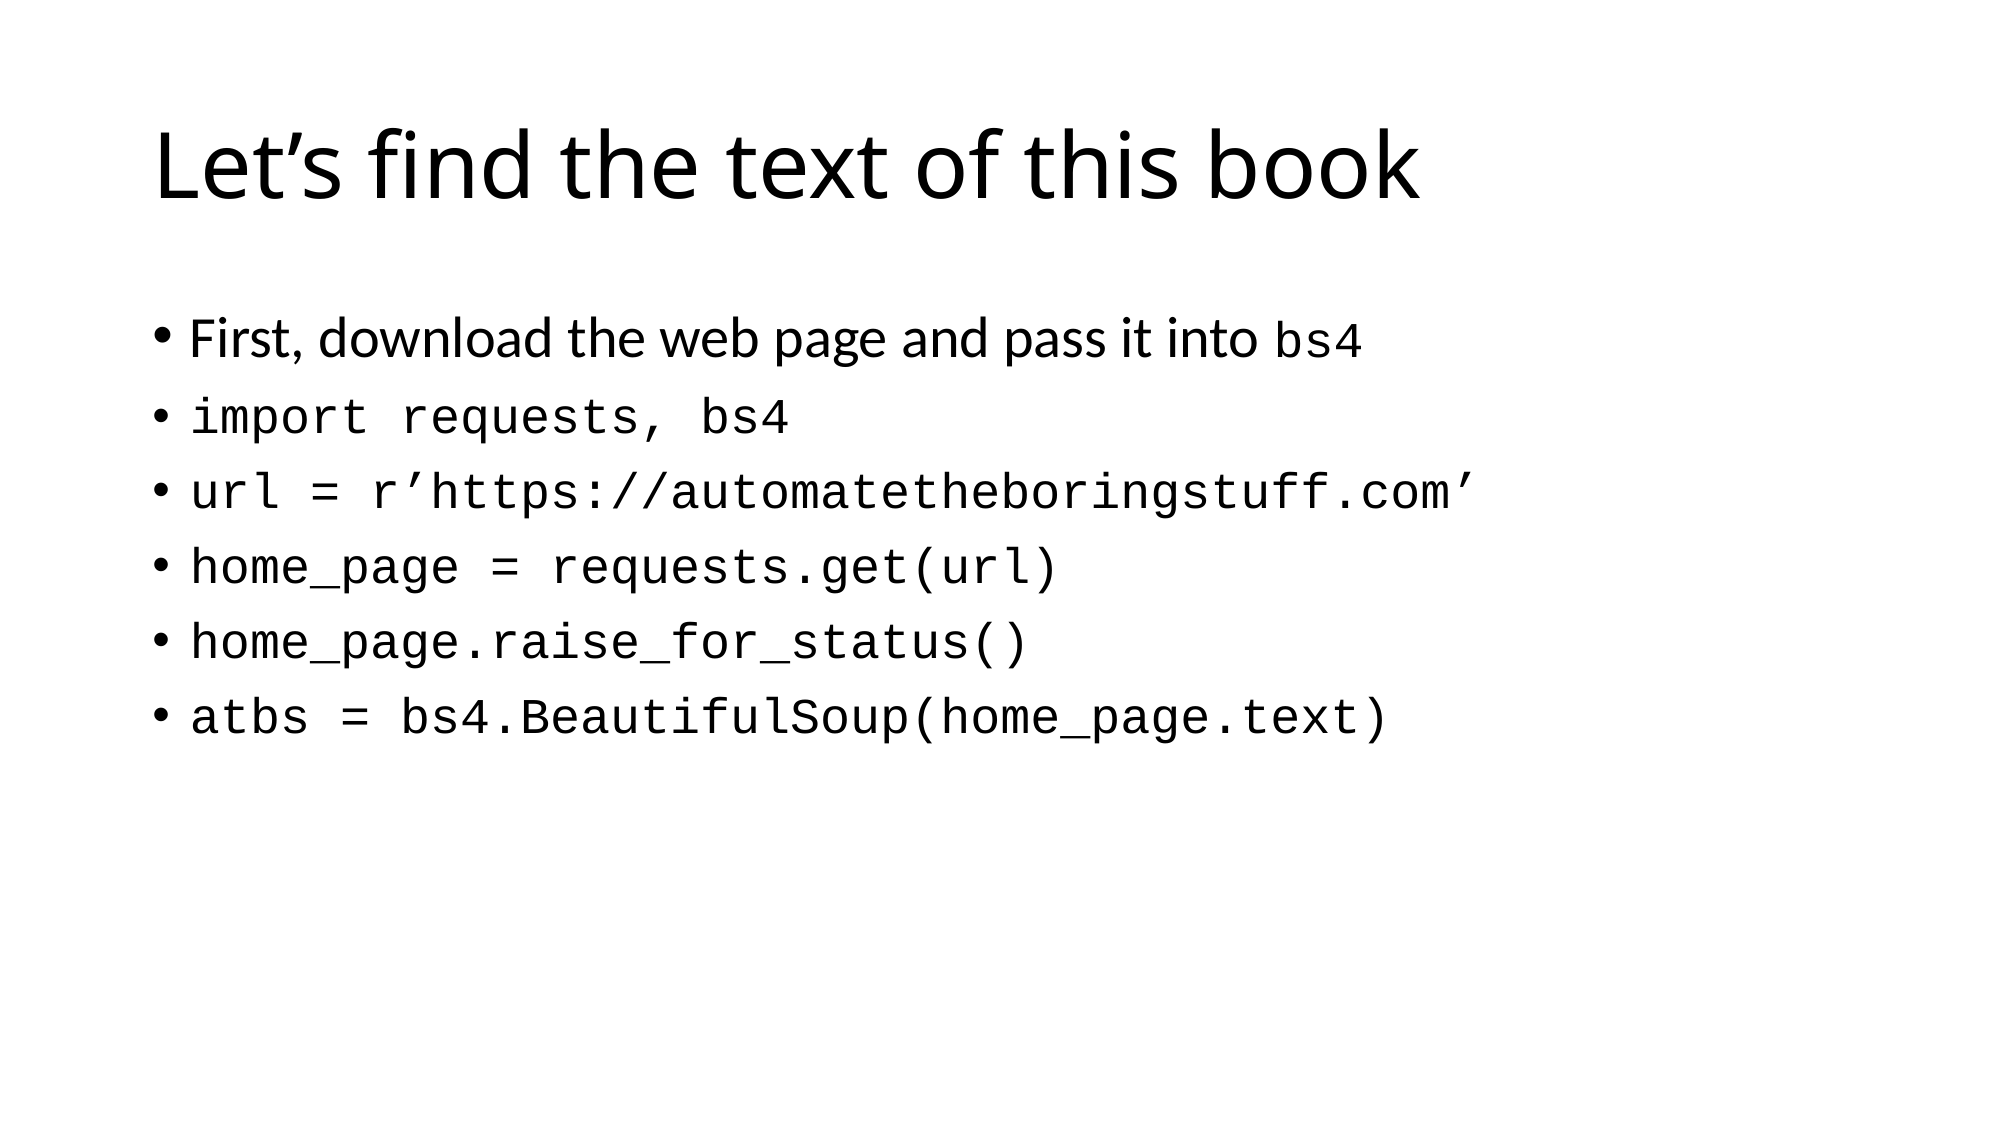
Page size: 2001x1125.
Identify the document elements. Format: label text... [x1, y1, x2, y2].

list First, download the web page and pass it into bs4 import requests, bs4 url = r’https://automatetheboringstuff.com’ home_page = requests.get(url) home_page.raise_for_status() atbs = bs4.BeautifulSoup(home_page.text) [137, 299, 1863, 1014]
title Let’s find the text of this book [137, 59, 1863, 278]
